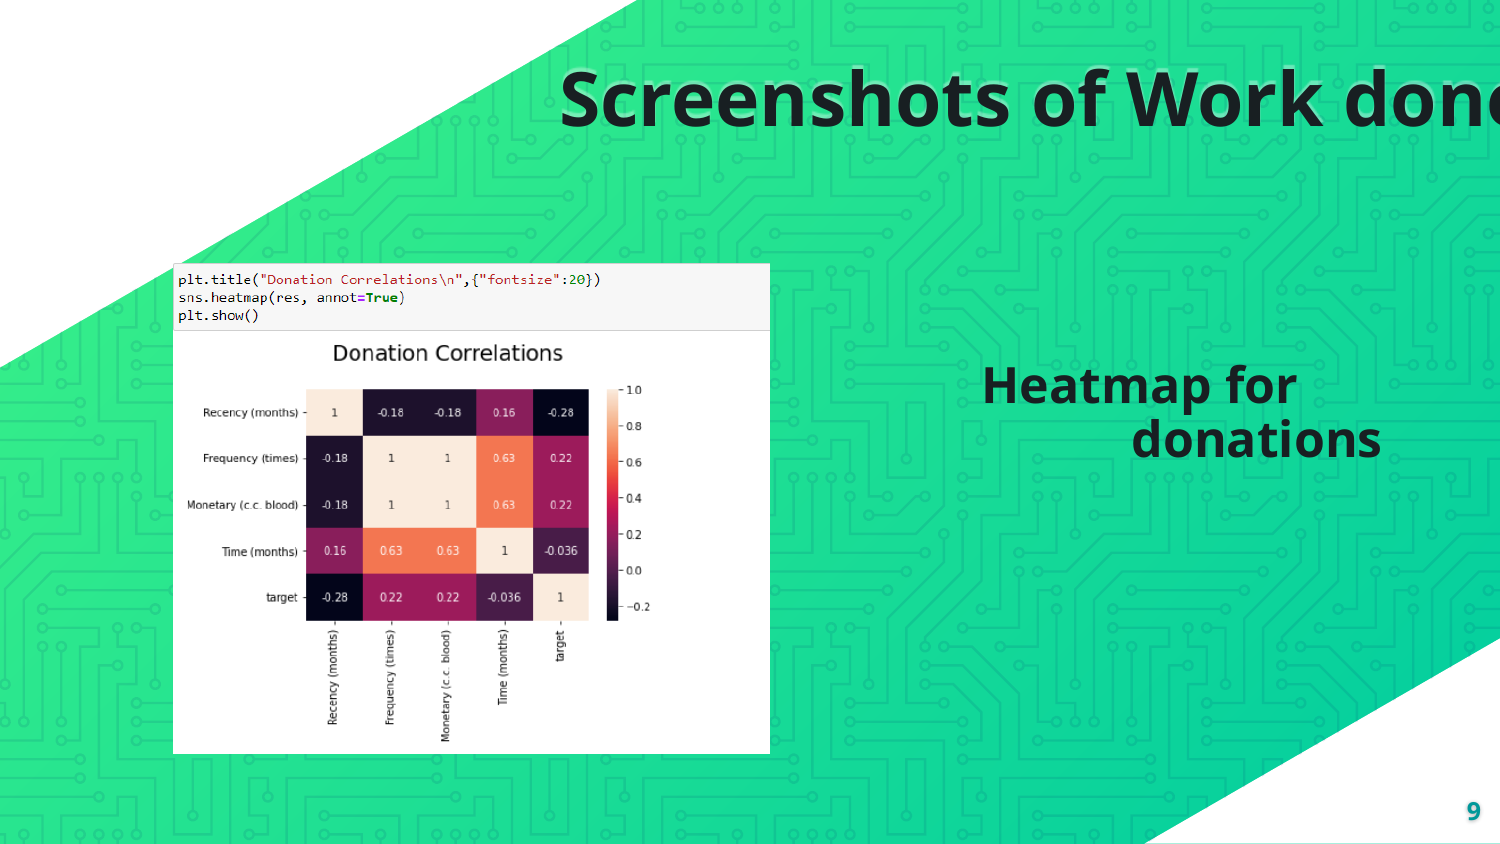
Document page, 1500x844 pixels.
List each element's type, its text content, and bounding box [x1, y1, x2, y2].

text_box Screenshots of Work done [559, 61, 1500, 252]
slide_number 9 [1391, 779, 1482, 844]
picture [173, 263, 770, 754]
list Heatmap for donations [681, 252, 1392, 783]
